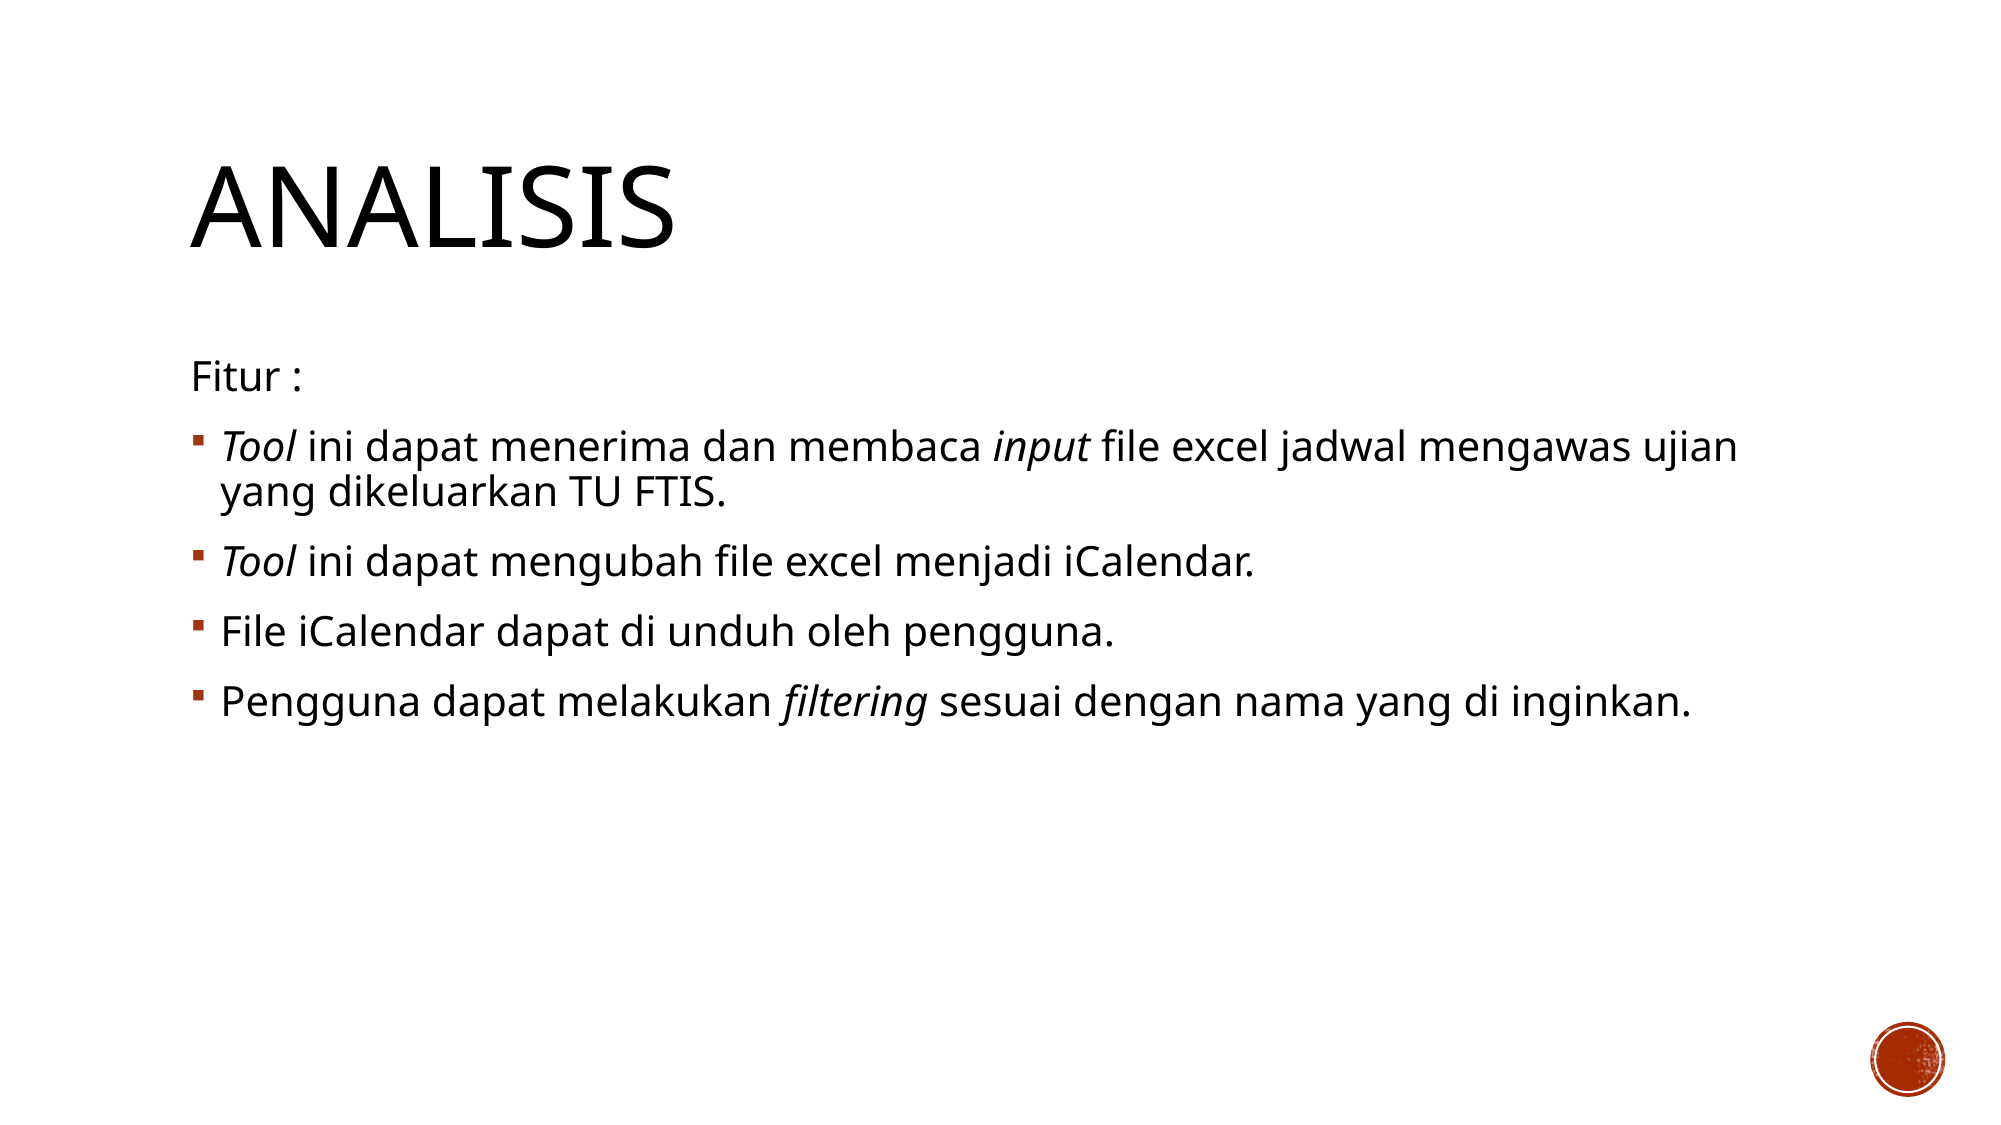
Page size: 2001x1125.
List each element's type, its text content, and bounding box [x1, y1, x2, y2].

list Fitur : Tool ini dapat menerima dan membaca input file excel jadwal mengawas ujian yang dikeluarkan TU FTIS. Tool ini dapat mengubah file excel menjadi iCalendar. File iCalendar dapat di unduh oleh pengguna. Pengguna dapat melakukan filtering sesuai dengan nama yang di inginkan. [175, 348, 1826, 1013]
title Analisis [175, 79, 1826, 344]
